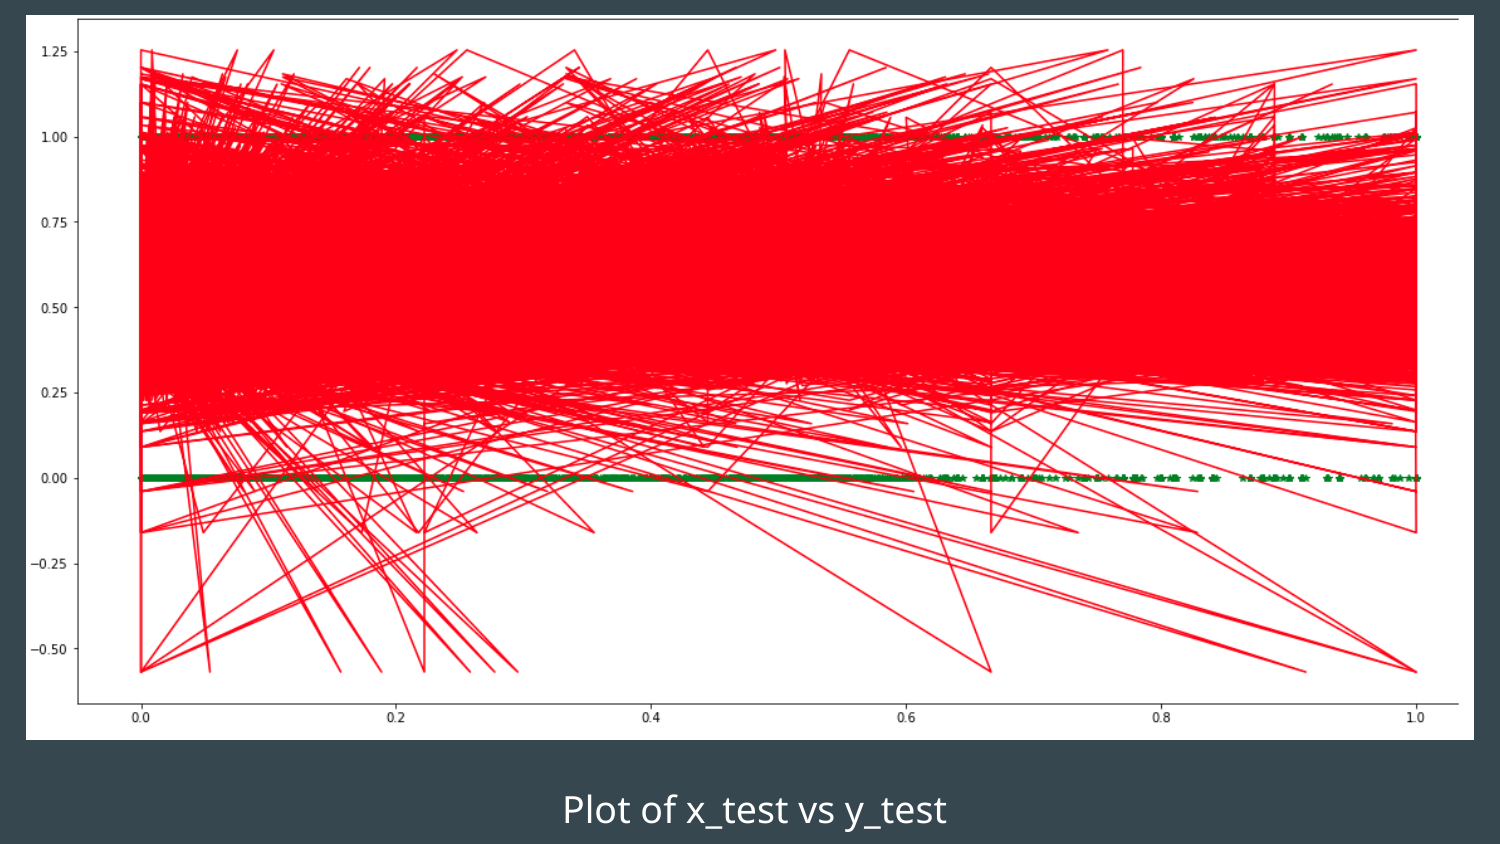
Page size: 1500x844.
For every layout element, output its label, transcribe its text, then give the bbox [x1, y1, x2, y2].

text_box Plot of x_test vs y_test [547, 771, 1321, 827]
picture [25, 15, 1475, 740]
